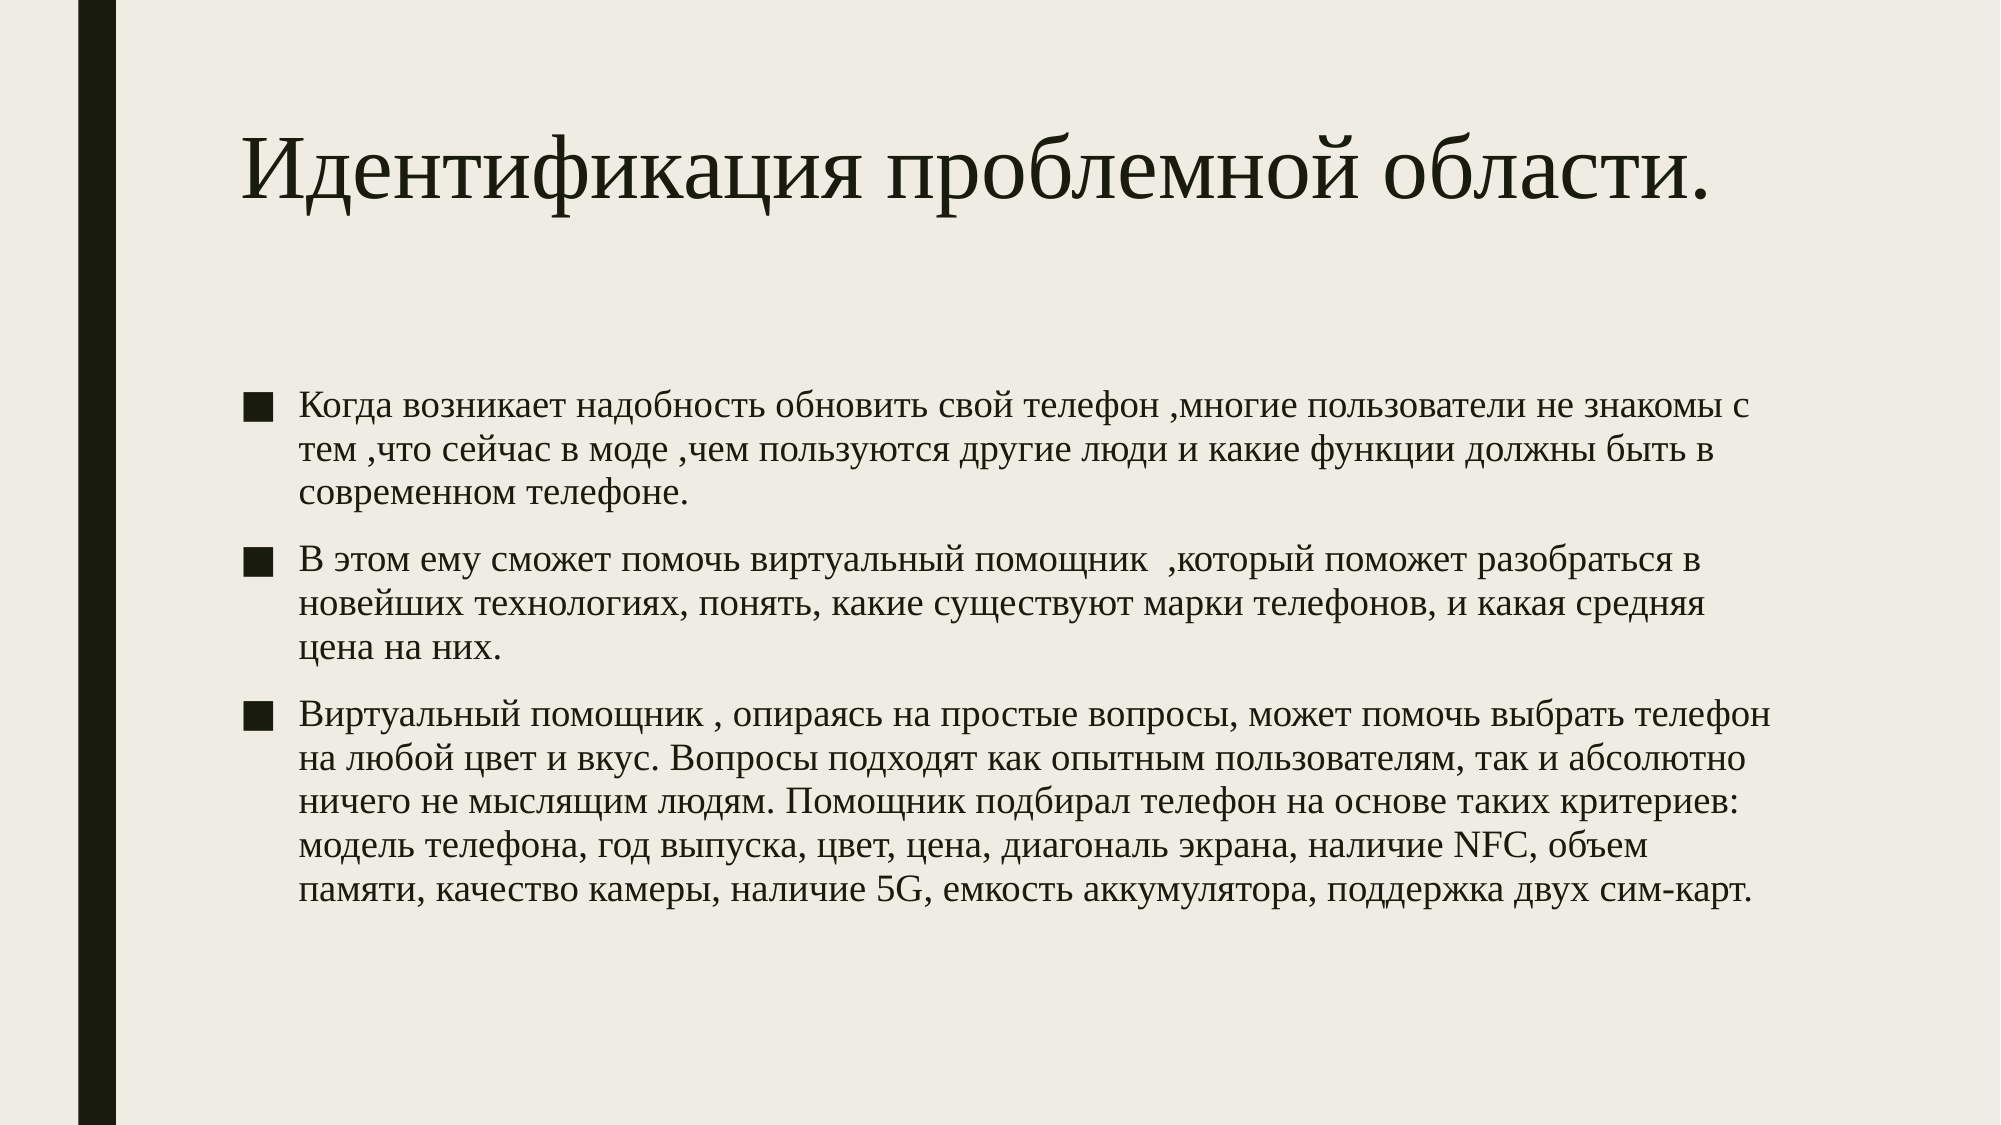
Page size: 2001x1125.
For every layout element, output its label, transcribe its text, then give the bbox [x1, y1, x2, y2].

title Идентификация проблемной области. [225, 112, 1800, 357]
list Когда возникает надобность обновить свой телефон ,многие пользователи не знакомы с тем ,что сейчас в моде ,чем пользуются другие люди и какие функции должны быть в современном телефоне. В этом ему сможет помочь виртуальный помощник ,который поможет разобраться в новейших технологиях, понять, какие существуют марки телефонов, и какая средняя цена на них. Виртуальный помощник , опираясь на простые вопросы, может помочь выбрать телефон на любой цвет и вкус. Вопросы подходят как опытным пользователям, так и абсолютно ничего не мыслящим людям. Помощник подбирал телефон на основе таких критериев: модель телефона, год выпуска, цвет, цена, диагональ экрана, наличие NFC, объем памяти, качество камеры, наличие 5G, емкость аккумулятора, поддержка двух сим-карт. [225, 375, 1800, 963]
